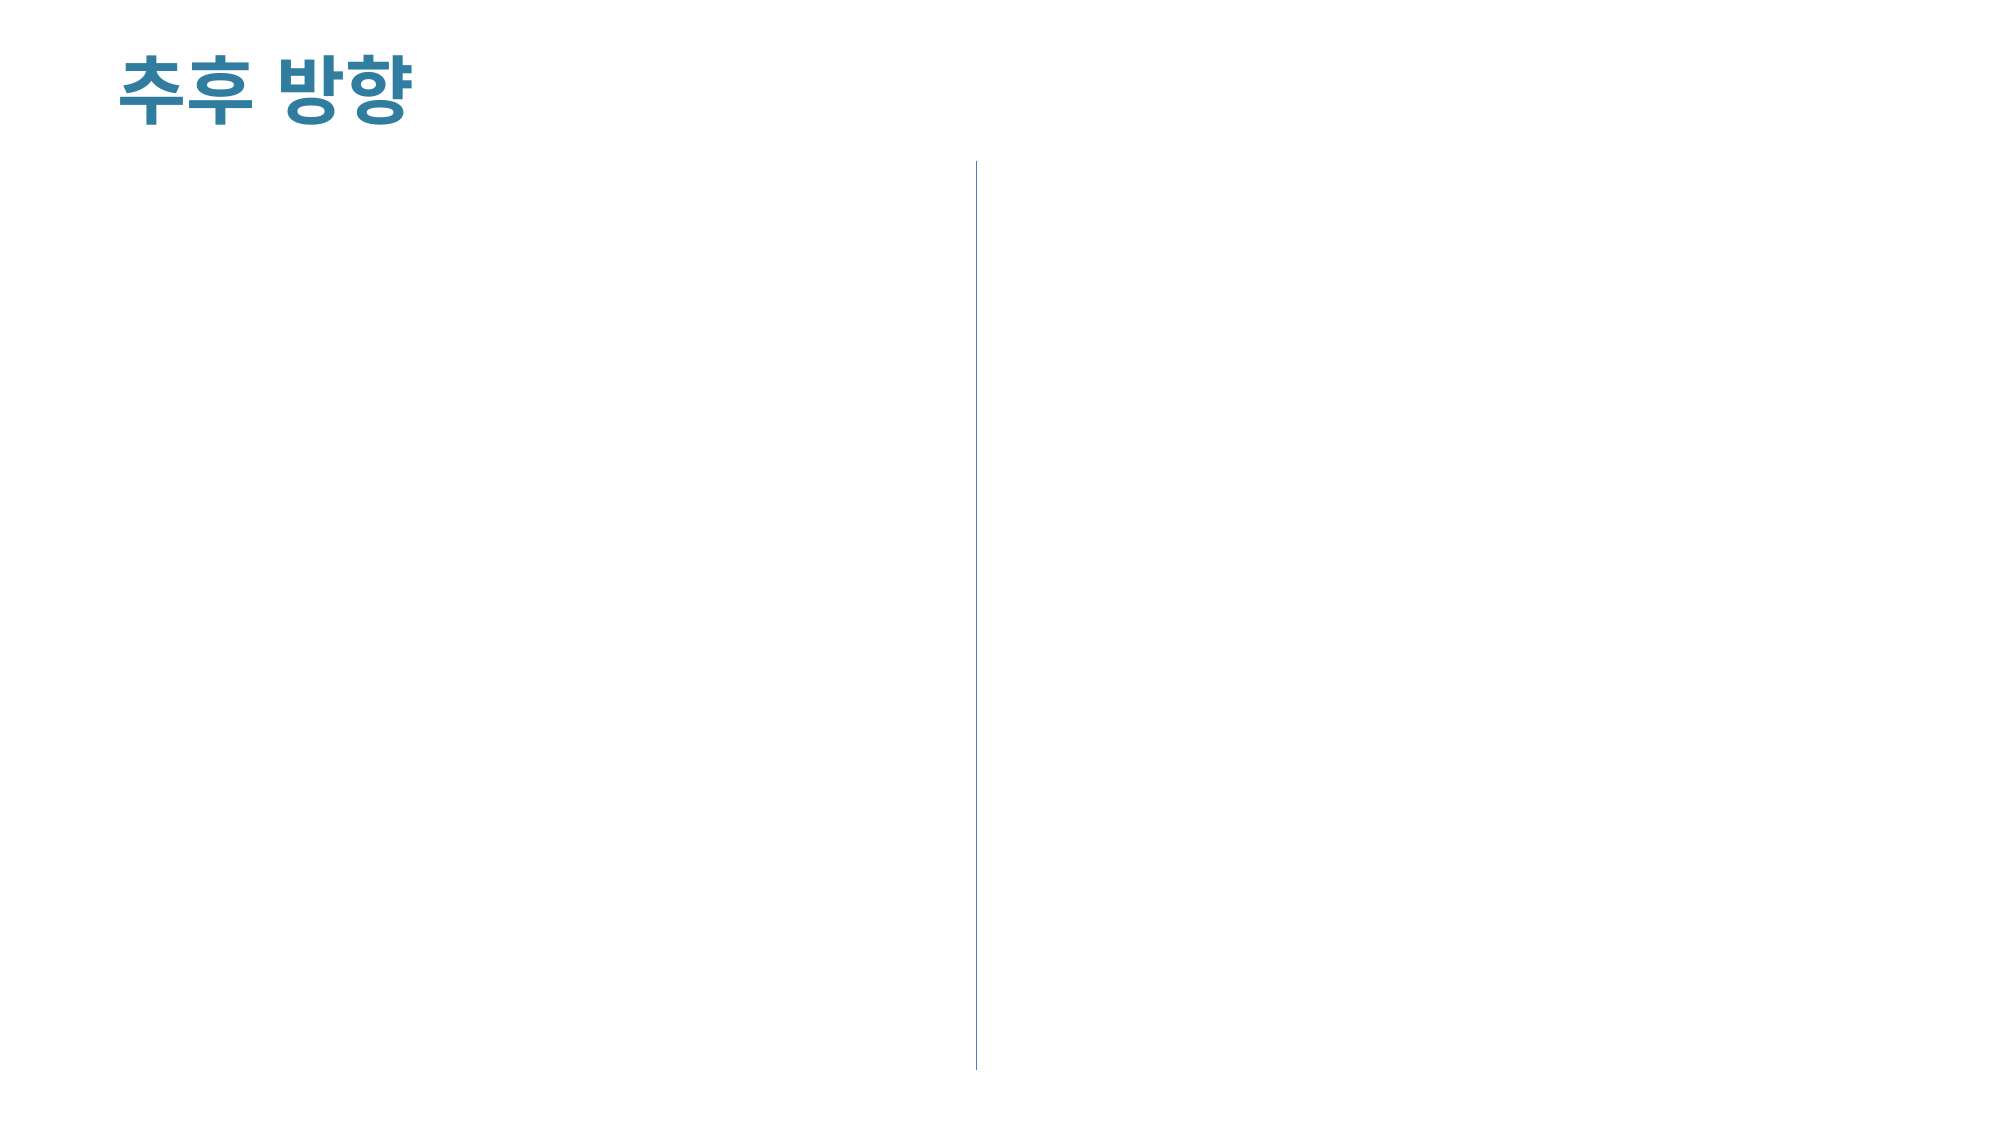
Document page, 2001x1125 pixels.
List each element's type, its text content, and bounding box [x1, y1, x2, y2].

title 추후 방향 [102, 19, 1903, 159]
